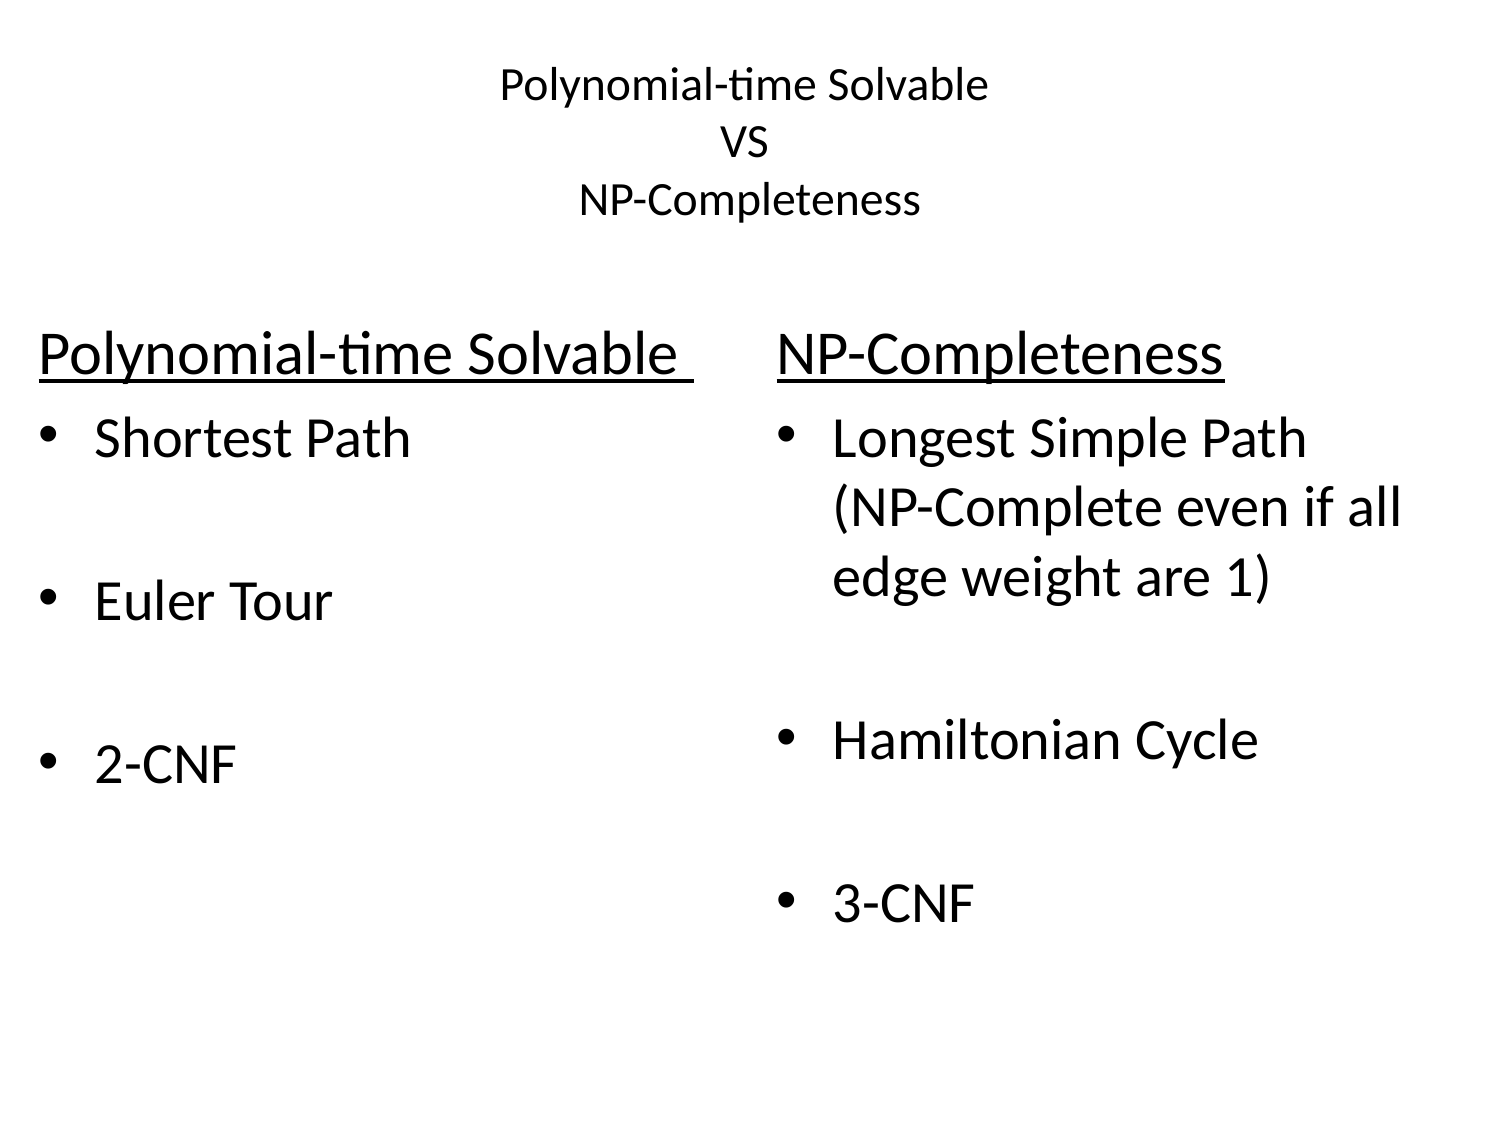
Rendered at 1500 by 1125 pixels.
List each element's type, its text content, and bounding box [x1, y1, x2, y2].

list Polynomial-time Solvable Shortest Path Euler Tour 2-CNF [23, 304, 761, 1125]
text_box NP-Completeness Longest Simple Path (NP-Complete even if all edge weight are 1) Hamiltonian Cycle 3-CNF [761, 304, 1500, 1125]
title Polynomial-time Solvable VS NP-Completeness [74, 44, 1426, 233]
